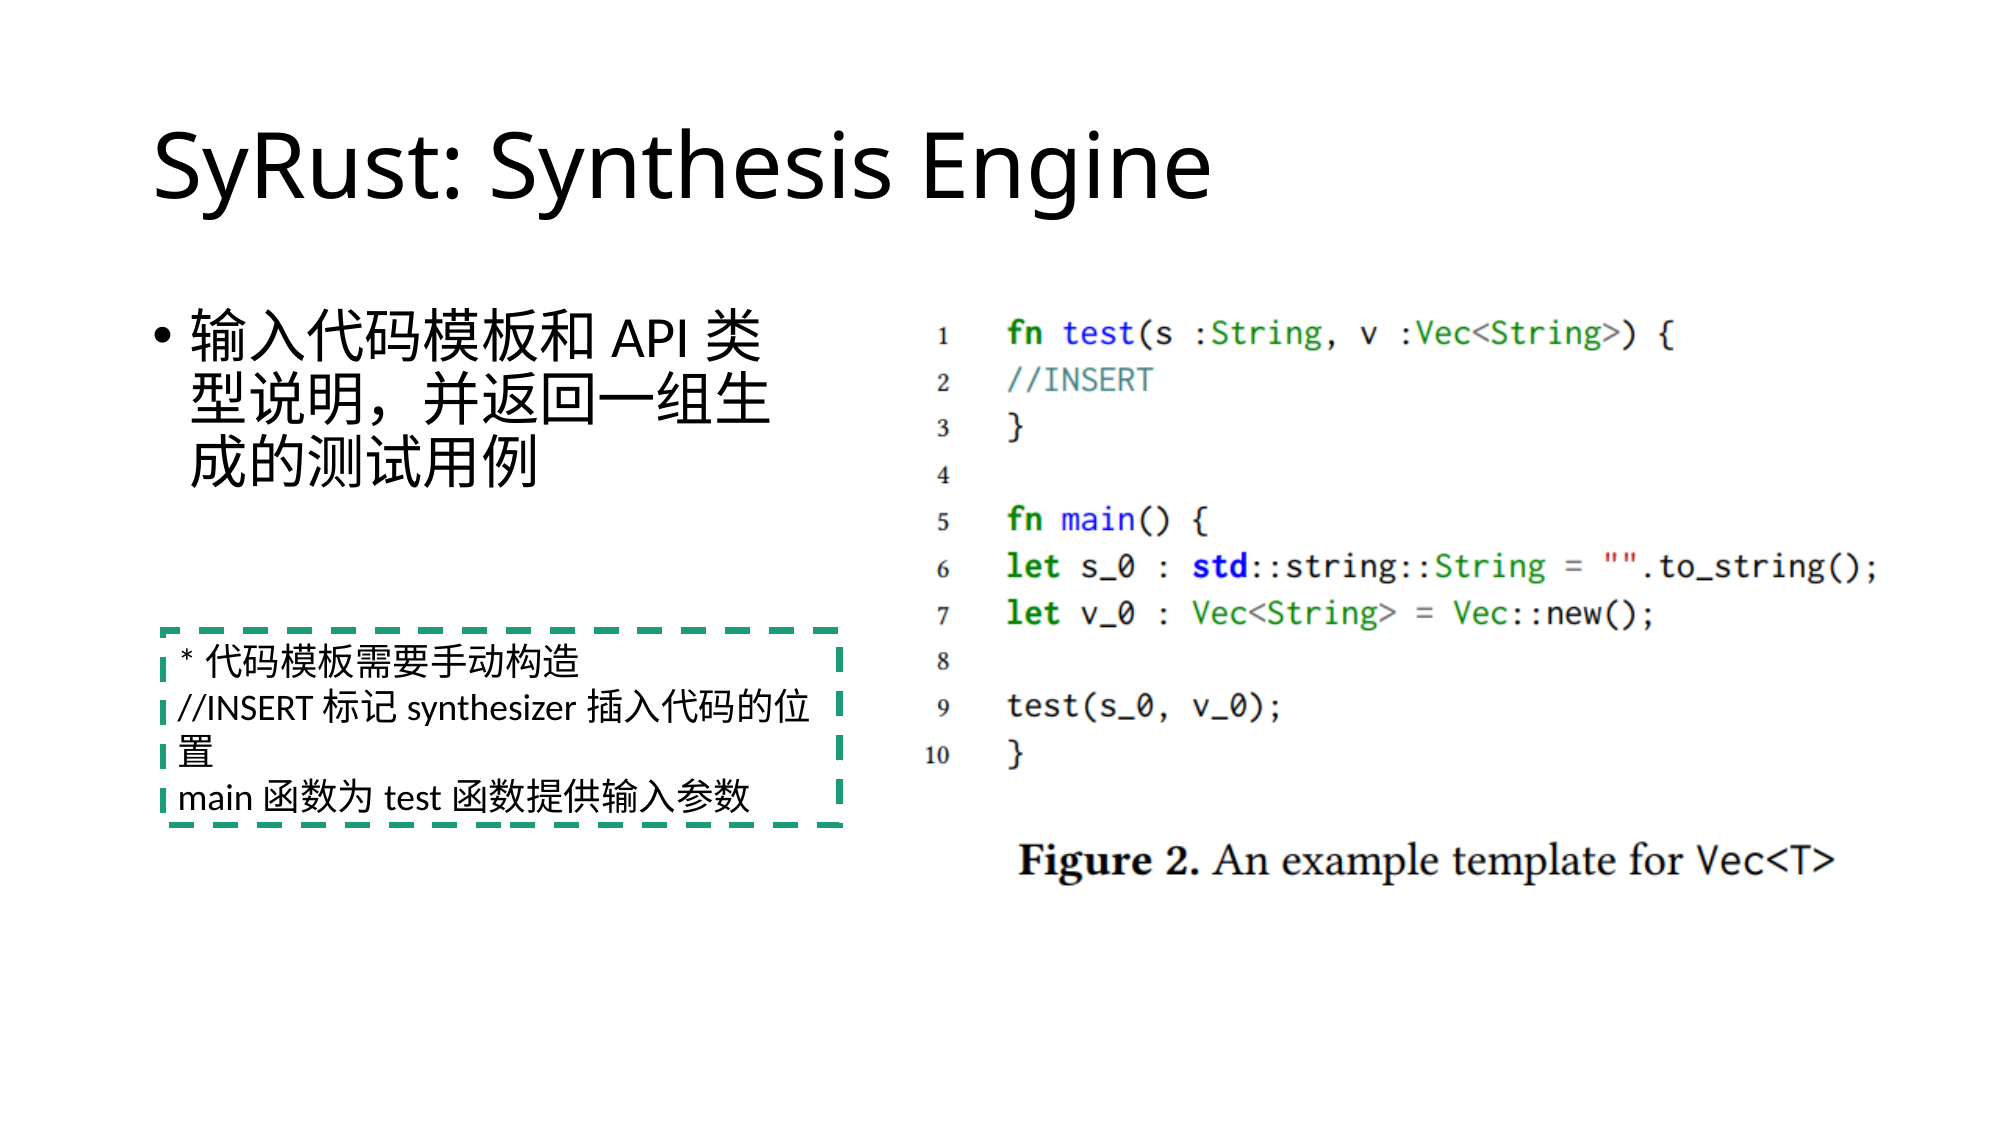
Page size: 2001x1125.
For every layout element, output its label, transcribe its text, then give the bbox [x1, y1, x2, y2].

title SyRust: Synthesis Engine [137, 59, 1863, 278]
picture [865, 277, 1977, 906]
list 输入代码模板和API类型说明，并返回一组生成的测试用例 [137, 299, 831, 1014]
text_box *代码模板需要手动构造 //INSERT标记synthesizer插入代码的位置 main函数为test函数提供输入参数 [162, 629, 841, 826]
